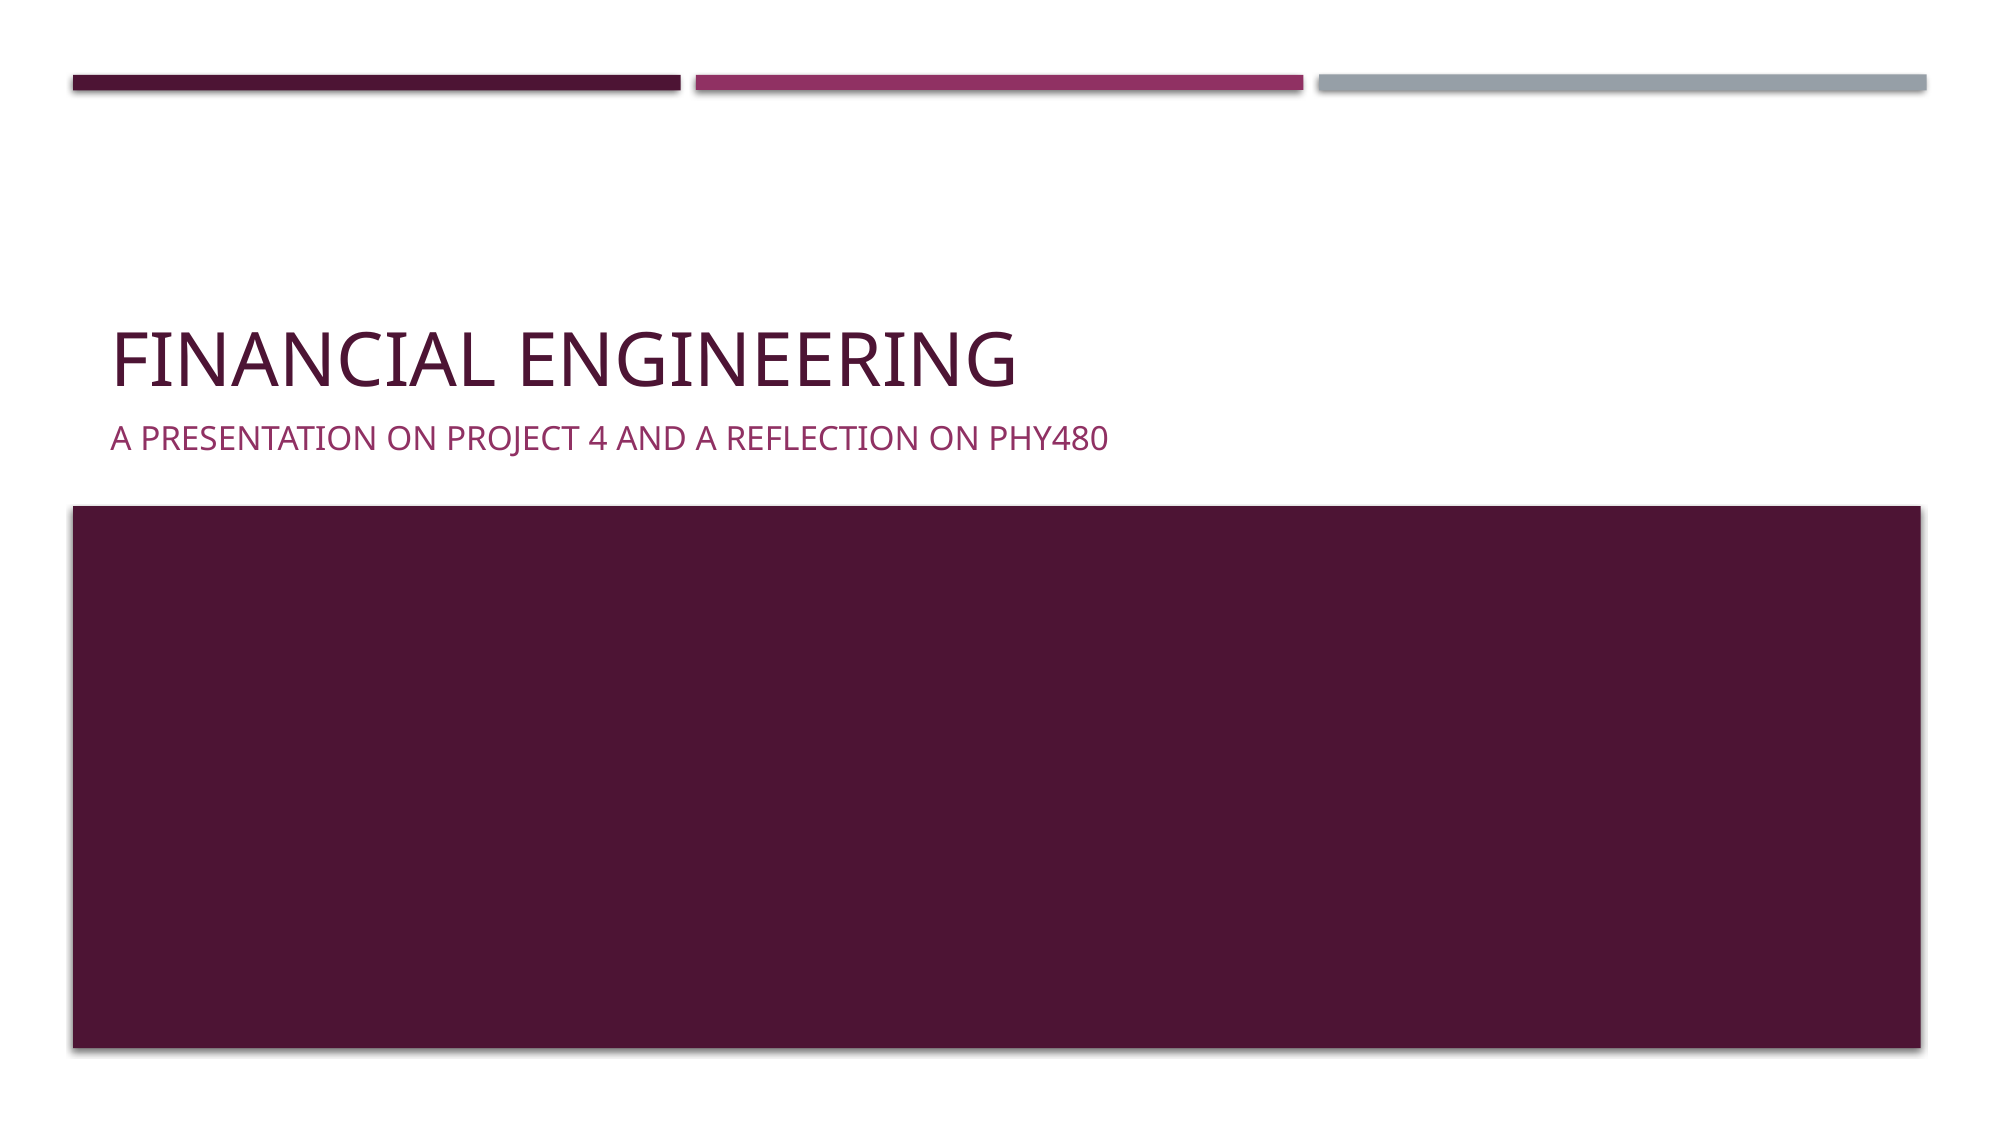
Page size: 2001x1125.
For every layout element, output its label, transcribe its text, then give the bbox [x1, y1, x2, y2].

title Financial engineering [95, 167, 1899, 409]
subtitle A presentation on project 4 and a reflection on phy480 [95, 409, 1899, 507]
